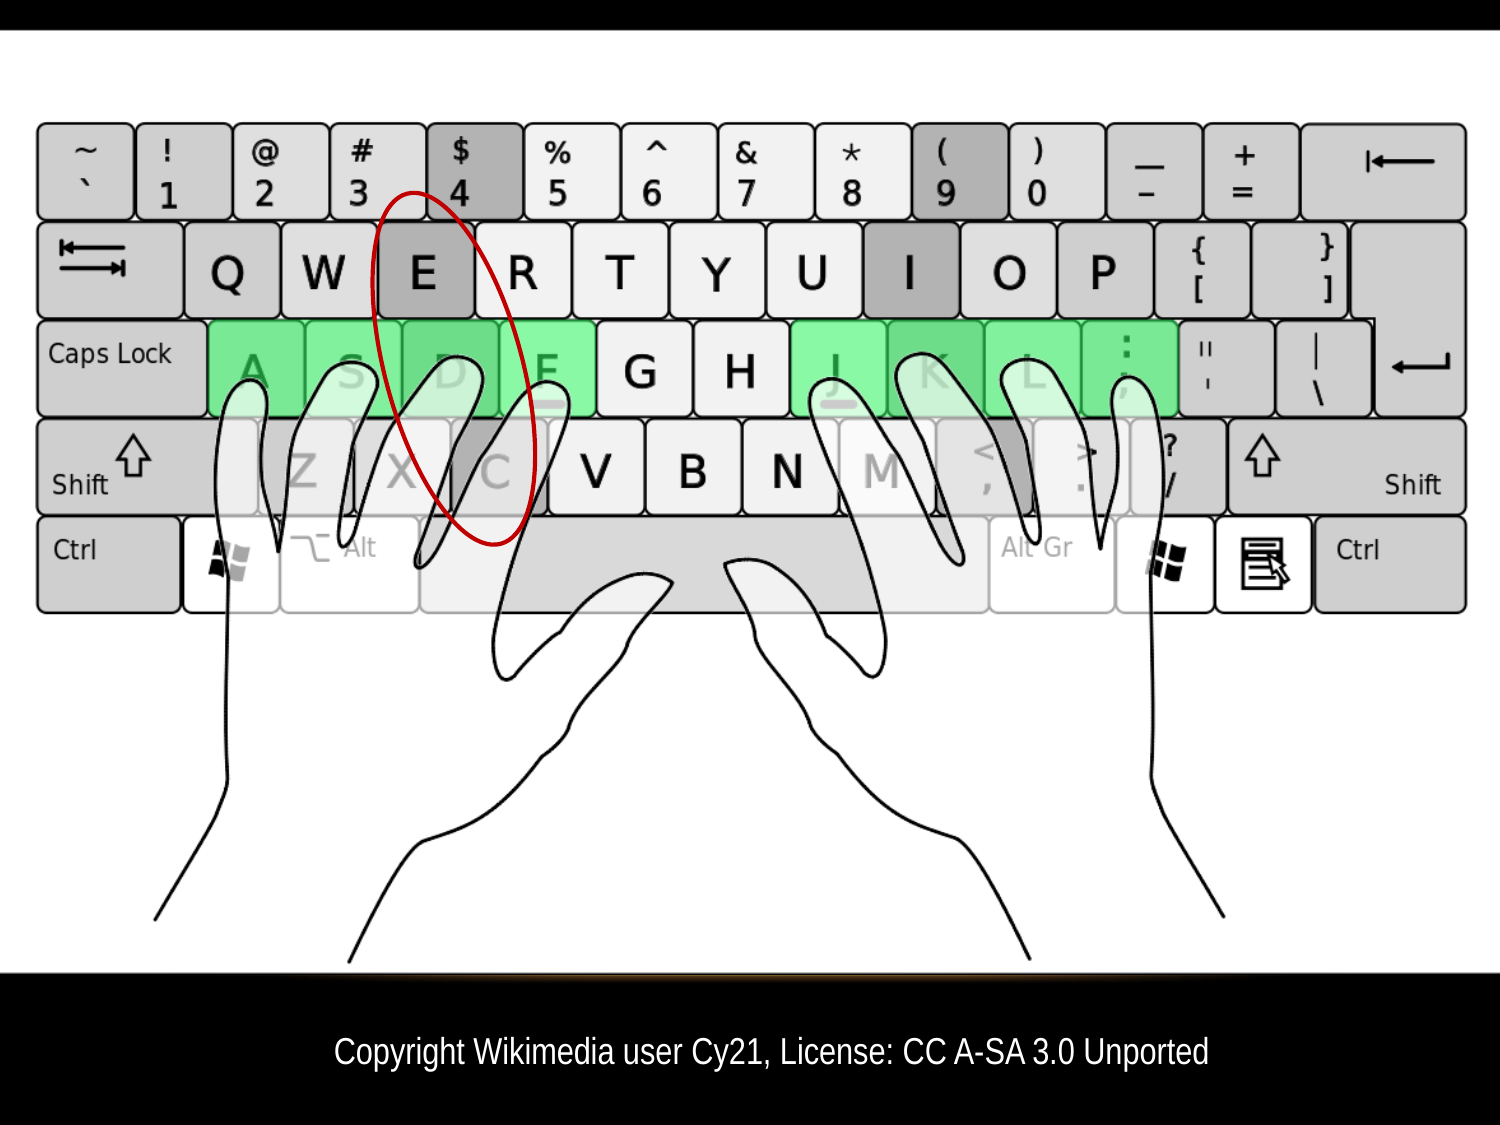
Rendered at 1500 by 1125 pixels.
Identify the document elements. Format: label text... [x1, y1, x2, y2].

text_box Copyright Wikimedia user Cy21, License: CC A-SA 3.0 Unported [318, 1019, 1225, 1080]
picture [0, 0, 1500, 1125]
